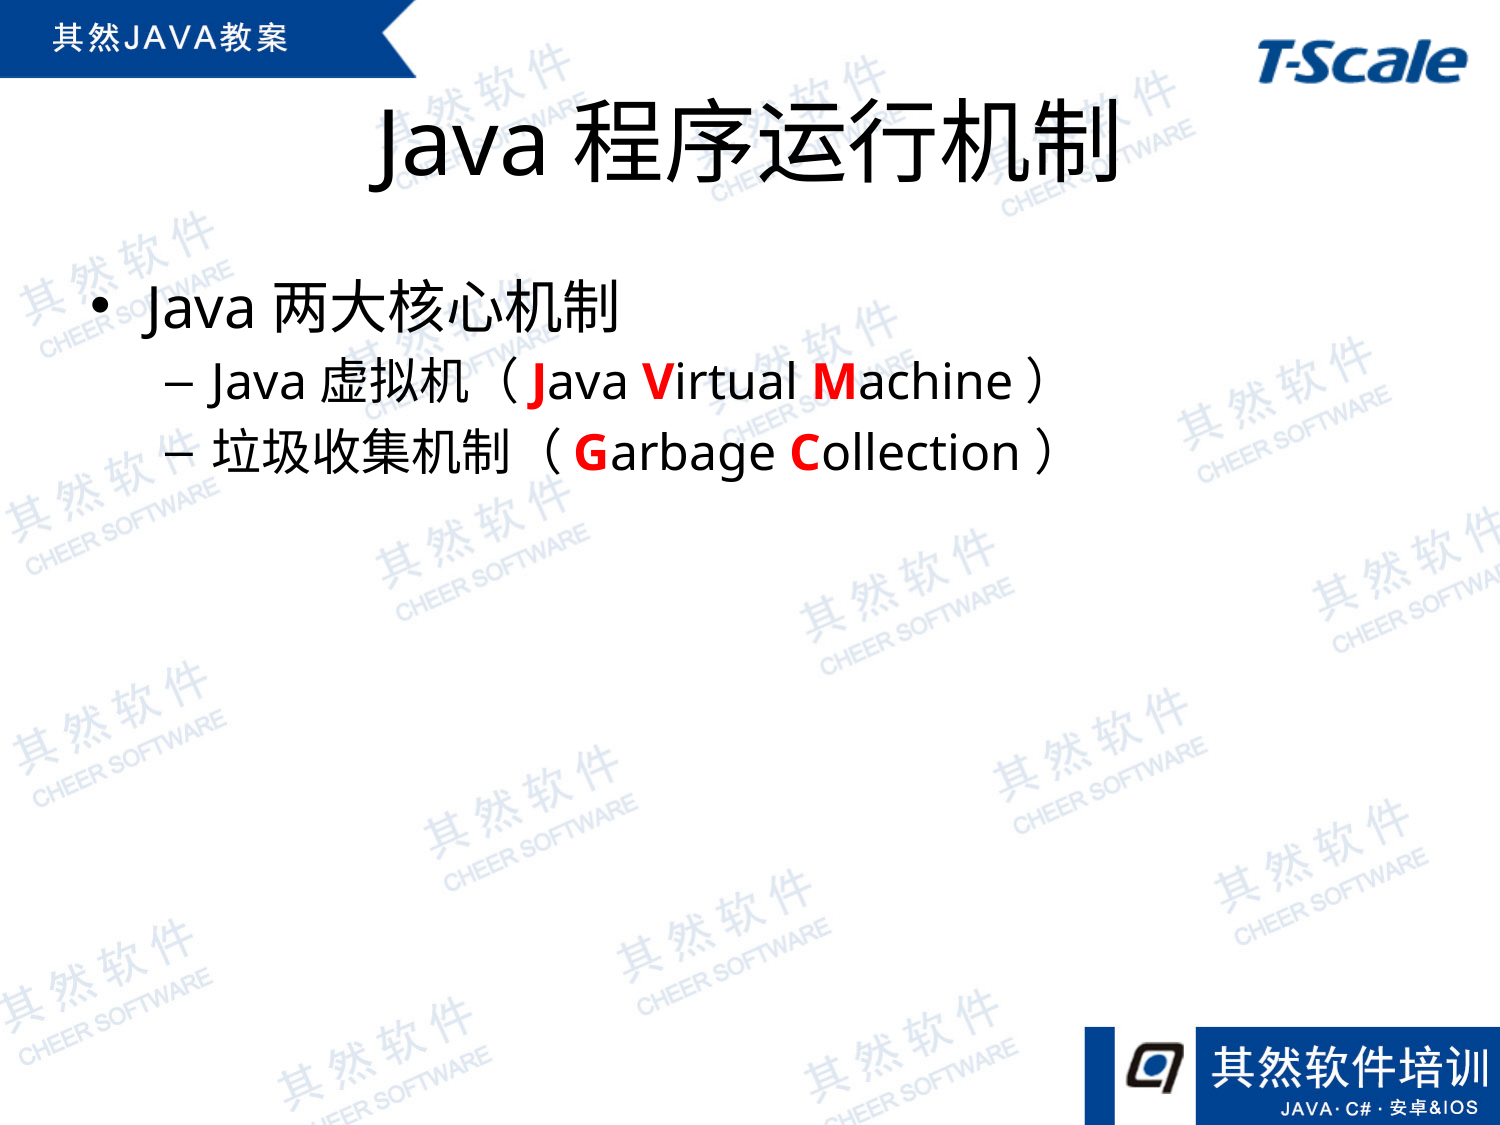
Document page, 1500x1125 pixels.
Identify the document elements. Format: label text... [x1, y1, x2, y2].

list Java两大核心机制 Java虚拟机（Java Virtual Machine） 垃圾收集机制（Garbage Collection） [75, 262, 1425, 1005]
title Java程序运行机制 [75, 45, 1425, 233]
picture [0, 0, 1500, 1125]
